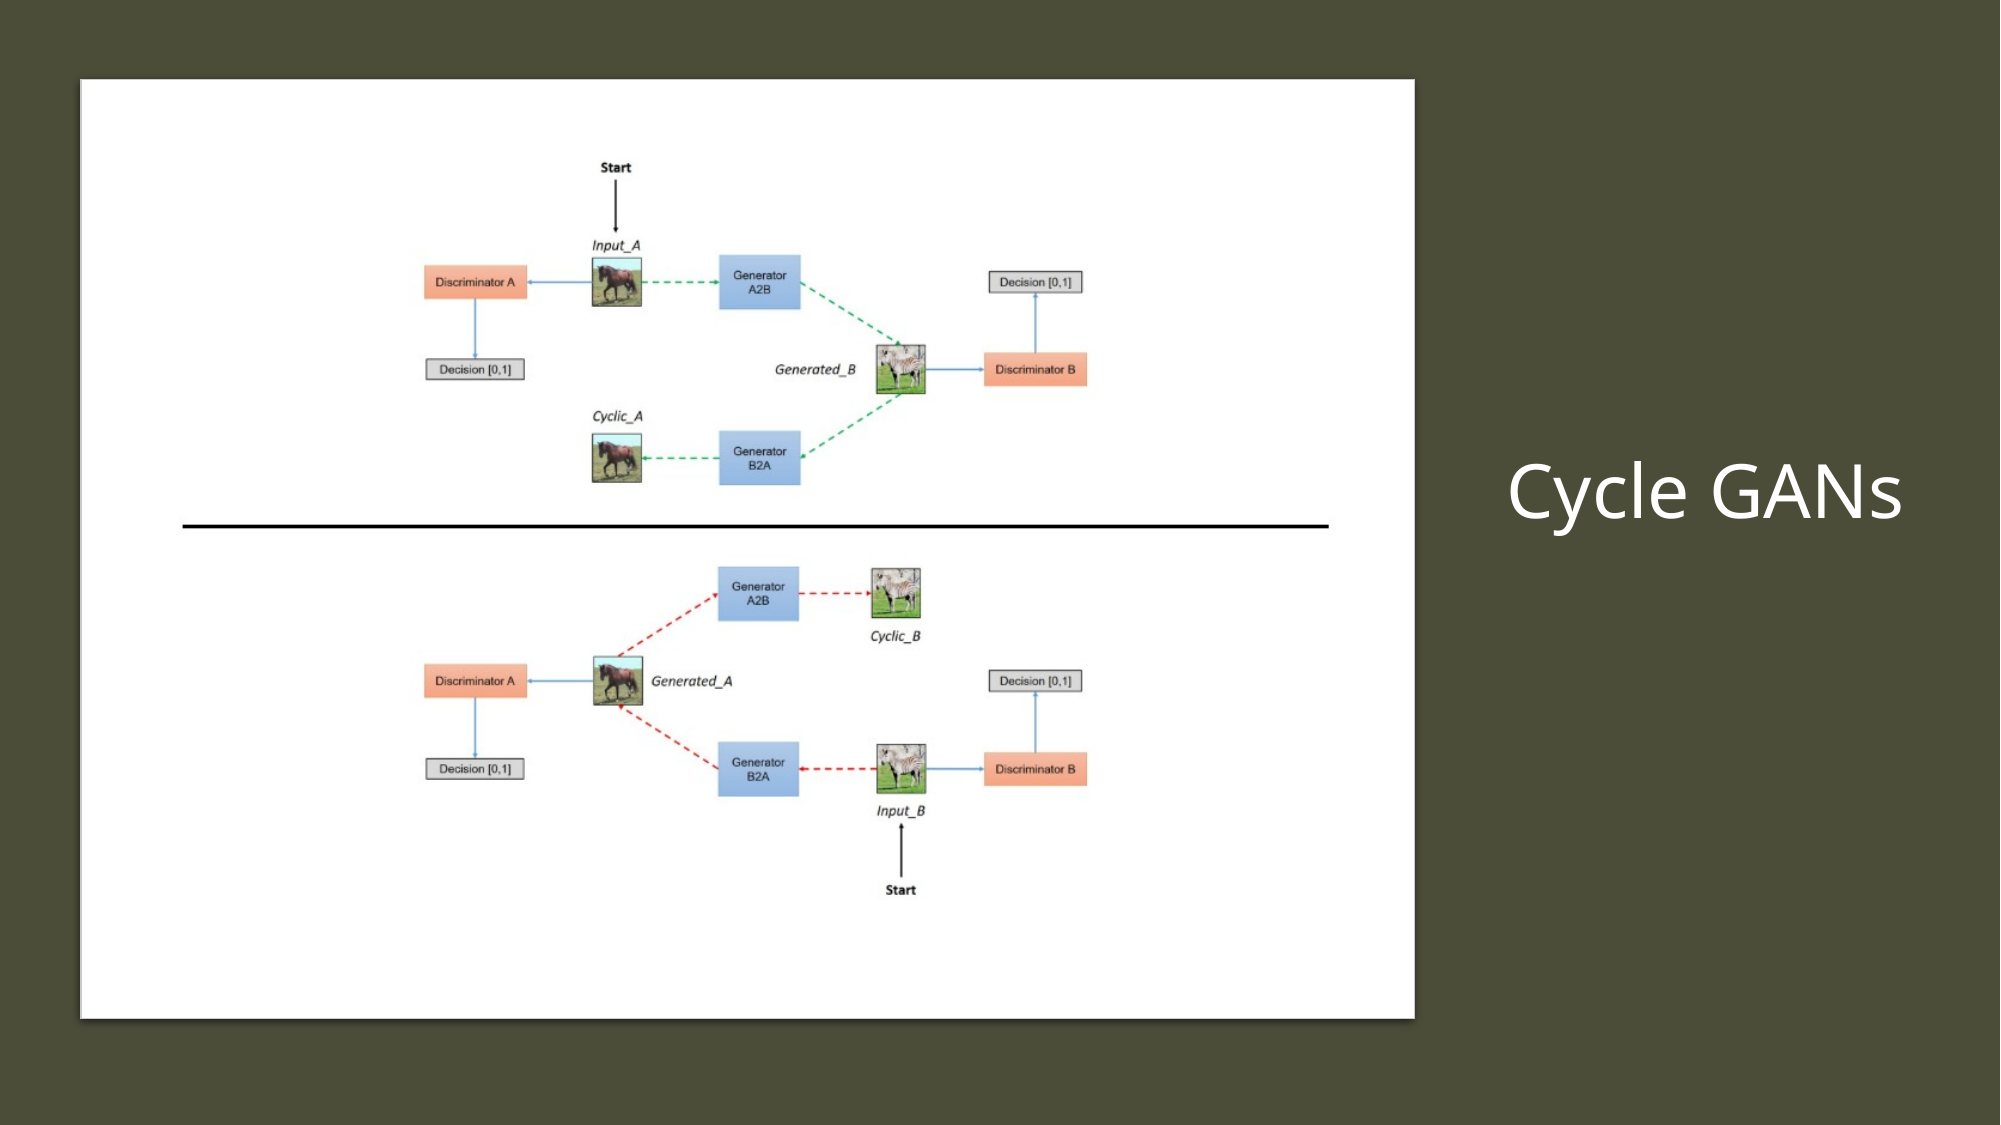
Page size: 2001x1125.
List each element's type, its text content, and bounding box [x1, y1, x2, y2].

text_box [0, 0, 2000, 1125]
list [160, 154, 1336, 944]
title Cycle GANs [1491, 101, 1921, 888]
text_box [80, 78, 1415, 1019]
